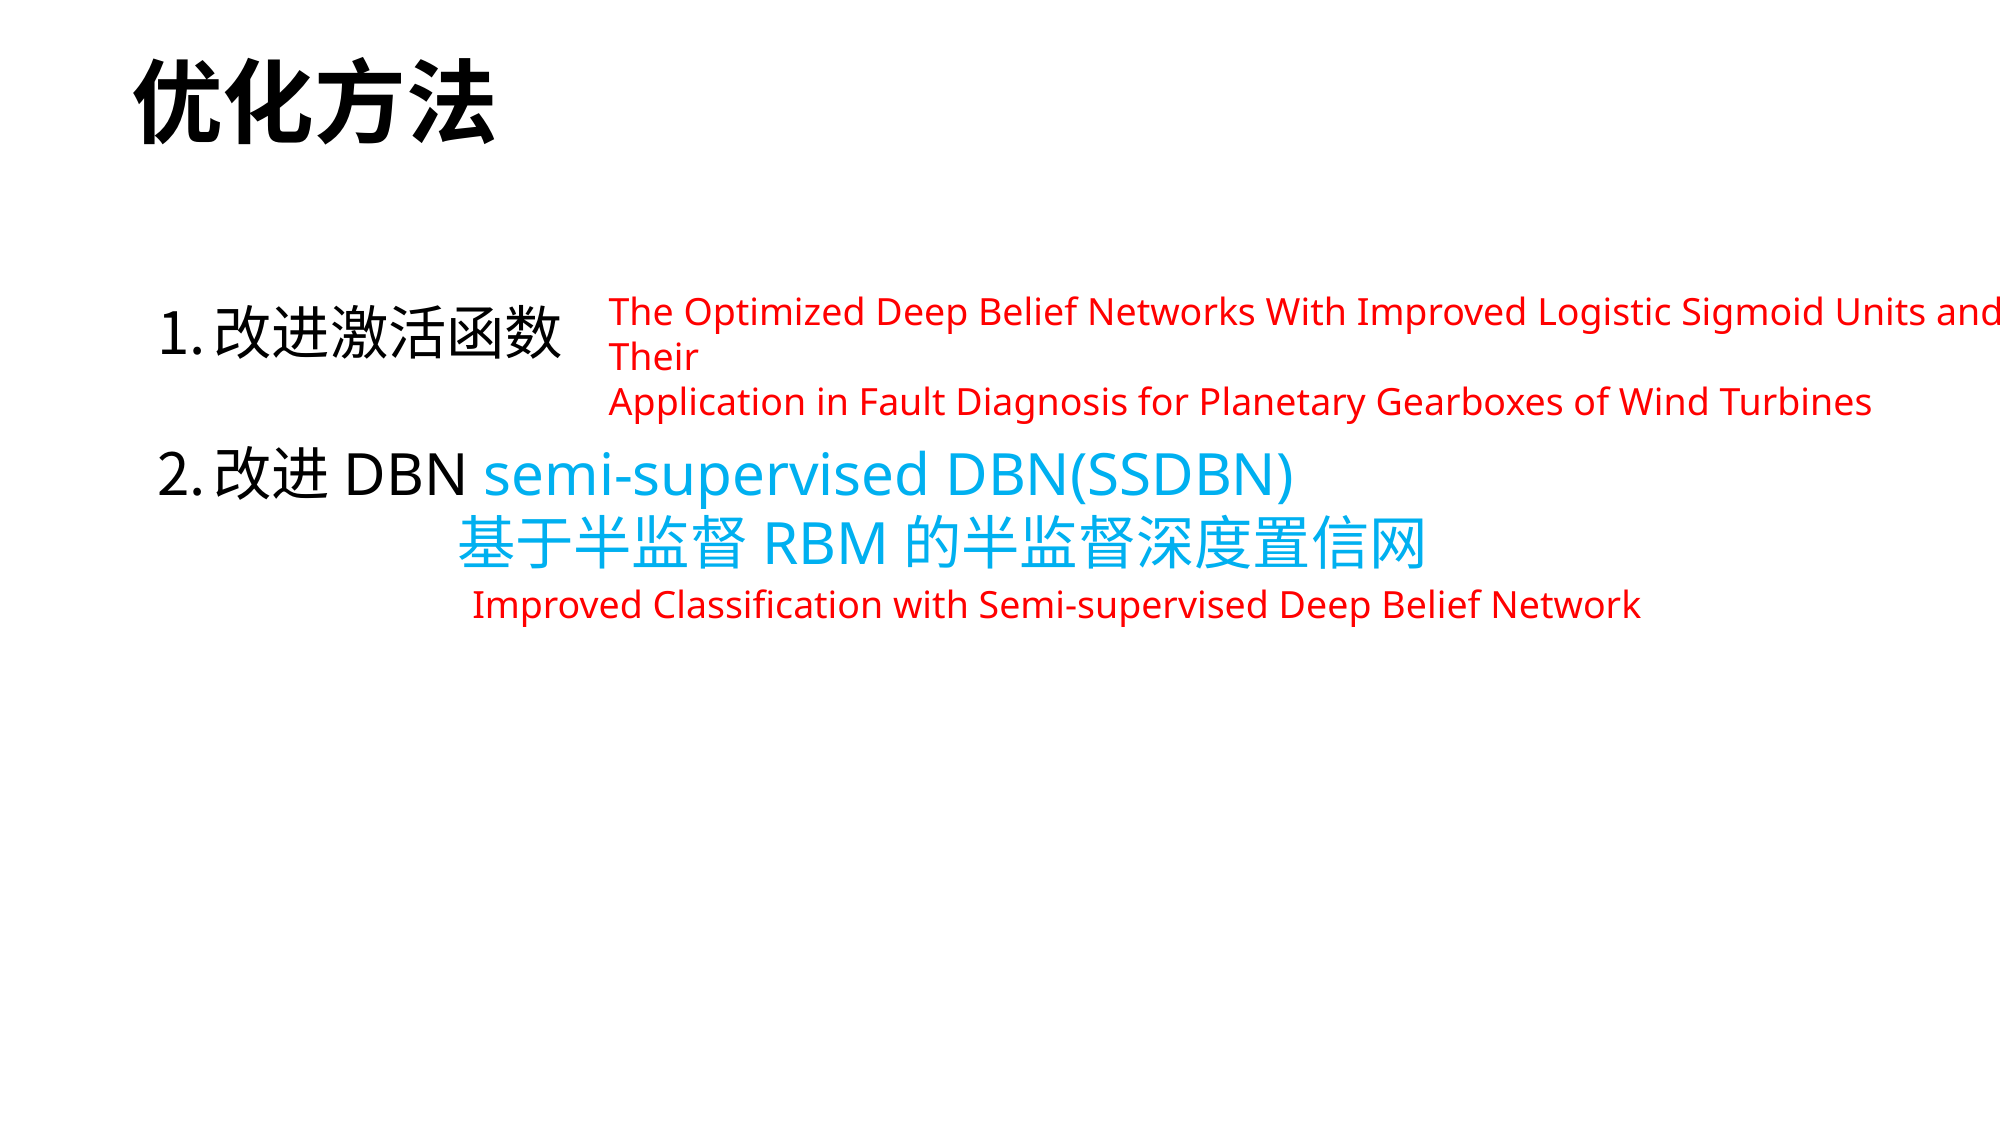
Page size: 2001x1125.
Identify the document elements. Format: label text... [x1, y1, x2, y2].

text_box 优化方法 [116, 49, 1842, 362]
text_box The Optimized Deep Belief Networks With Improved Logistic Sigmoid Units and Their Application in Fault Diagnosis for Planetary Gearboxes of Wind Turbines [593, 280, 2000, 431]
text_box 改进激活函数 改进DBN semi-supervised DBN(SSDBN) 基于半监督RBM的半监督深度置信网 [142, 289, 1443, 584]
text_box Improved Classification with Semi-supervised Deep Belief Network [457, 573, 1816, 634]
